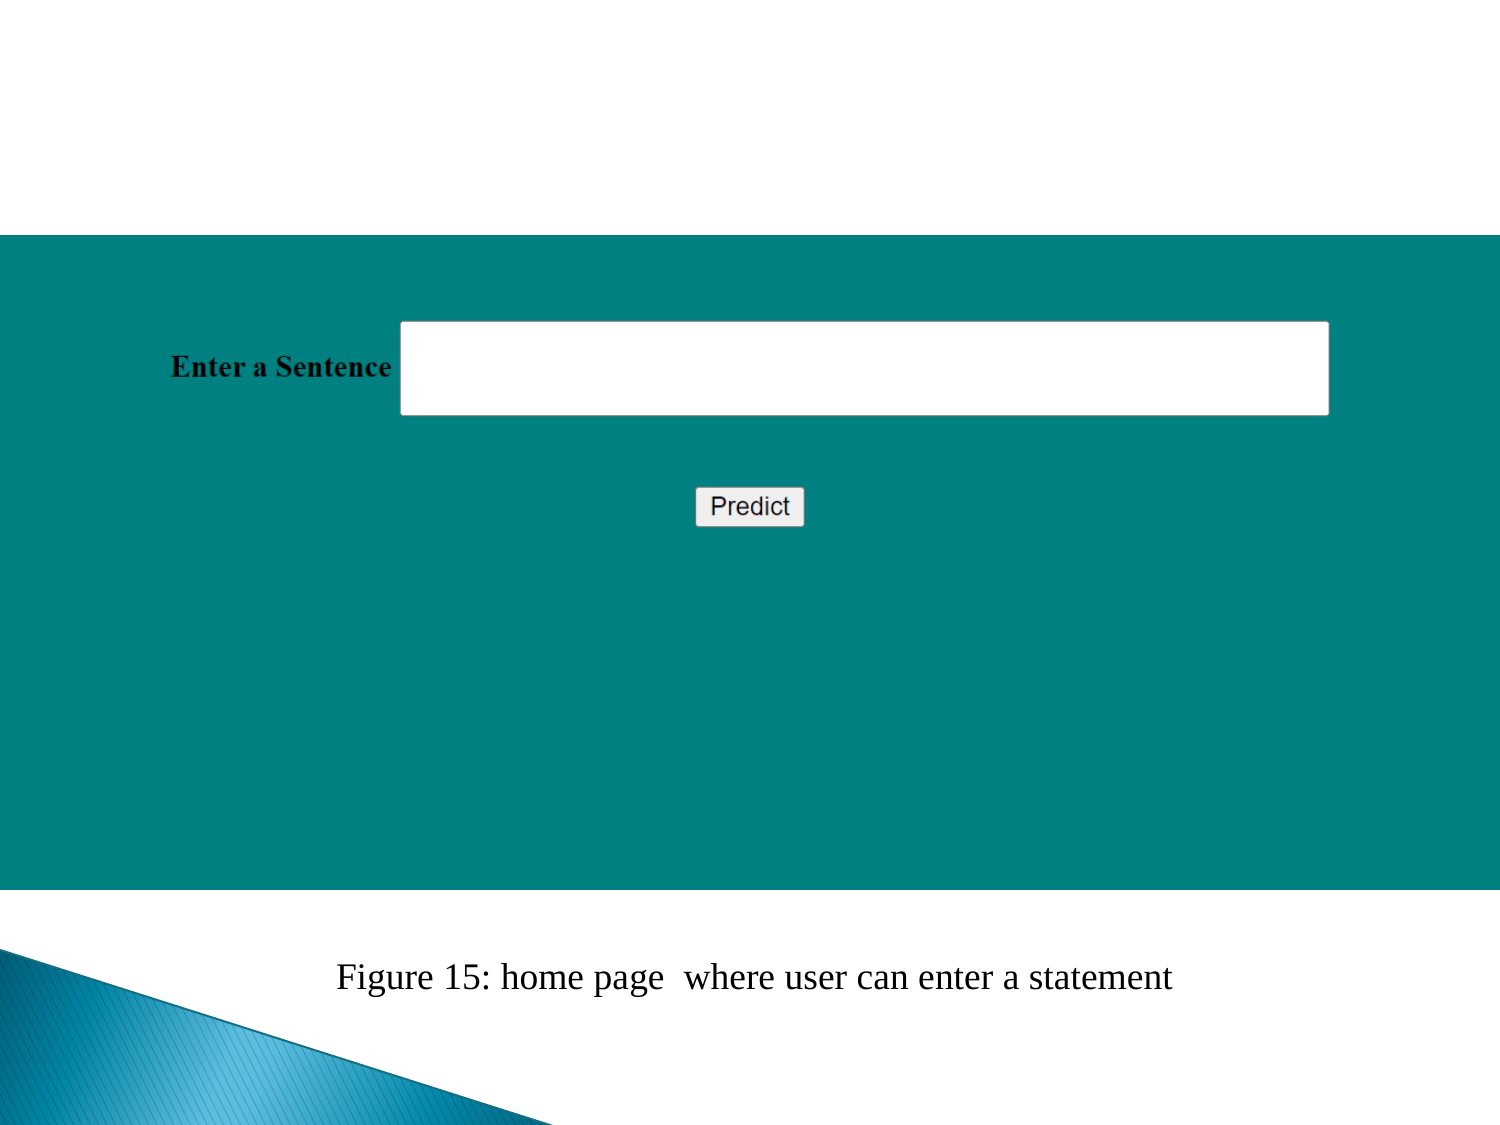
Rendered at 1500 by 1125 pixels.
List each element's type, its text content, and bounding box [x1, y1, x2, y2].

picture [66, 990, 414, 1125]
text_box Figure 15: home page where user can enter a statement [321, 944, 1389, 1005]
picture [0, 234, 1500, 890]
